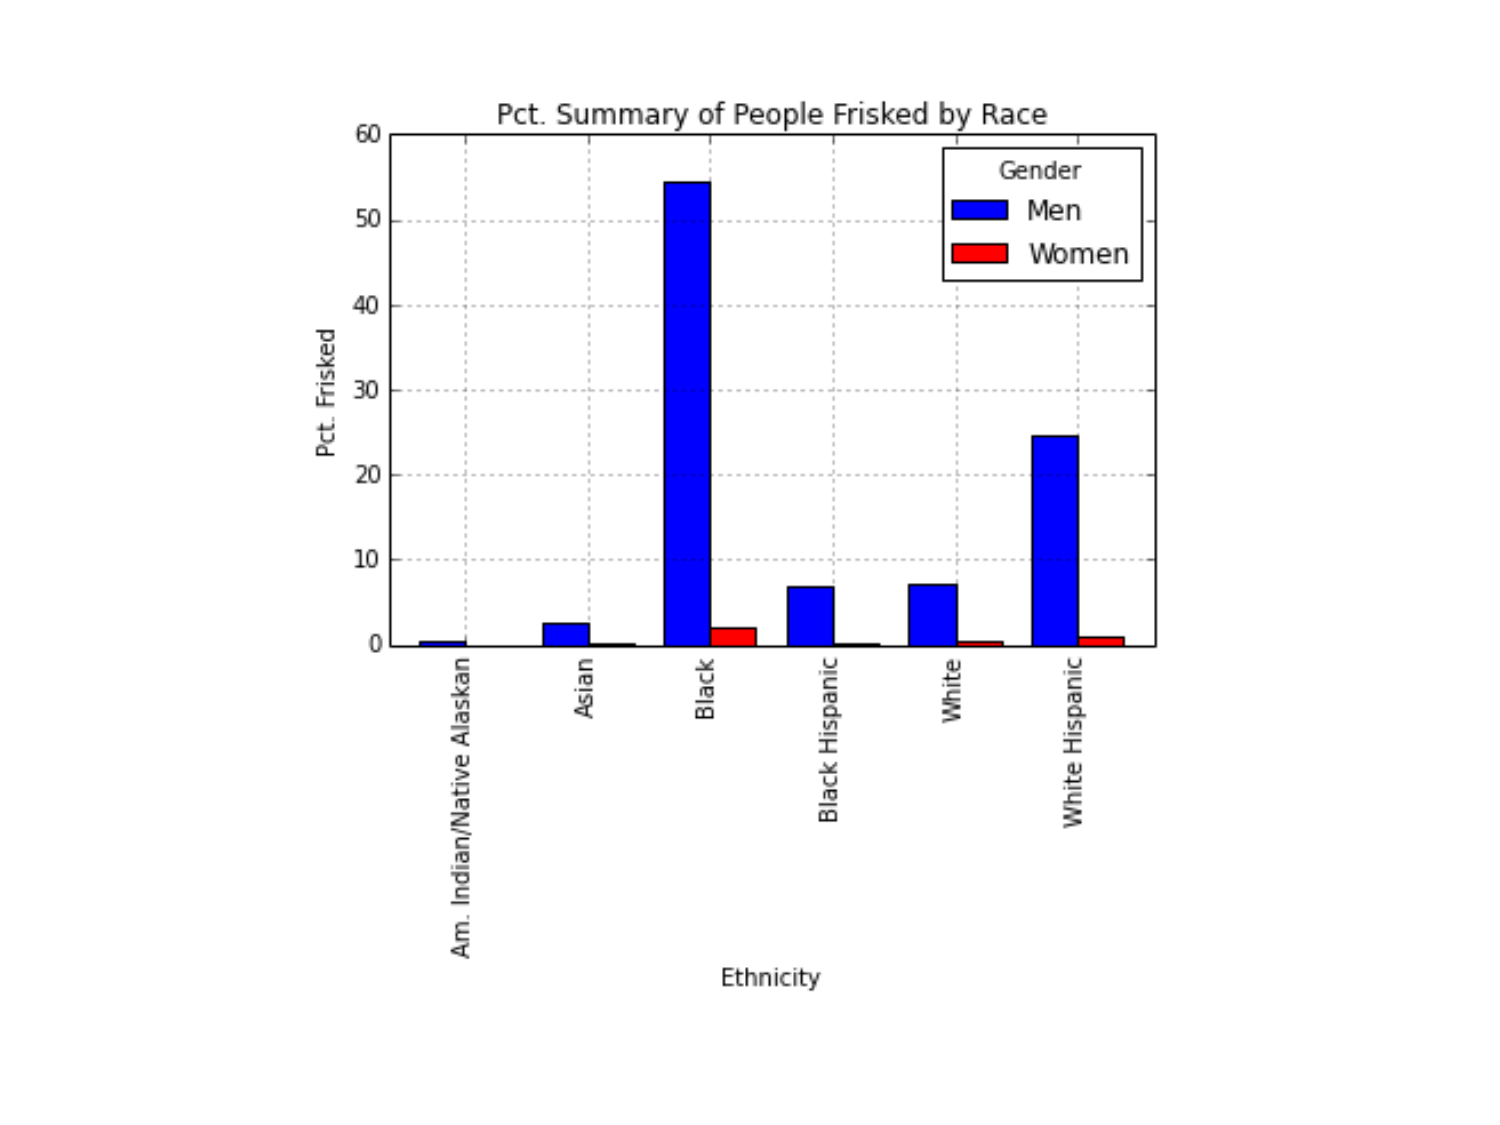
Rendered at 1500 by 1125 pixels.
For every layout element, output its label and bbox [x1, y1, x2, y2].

picture [302, 85, 1170, 1005]
